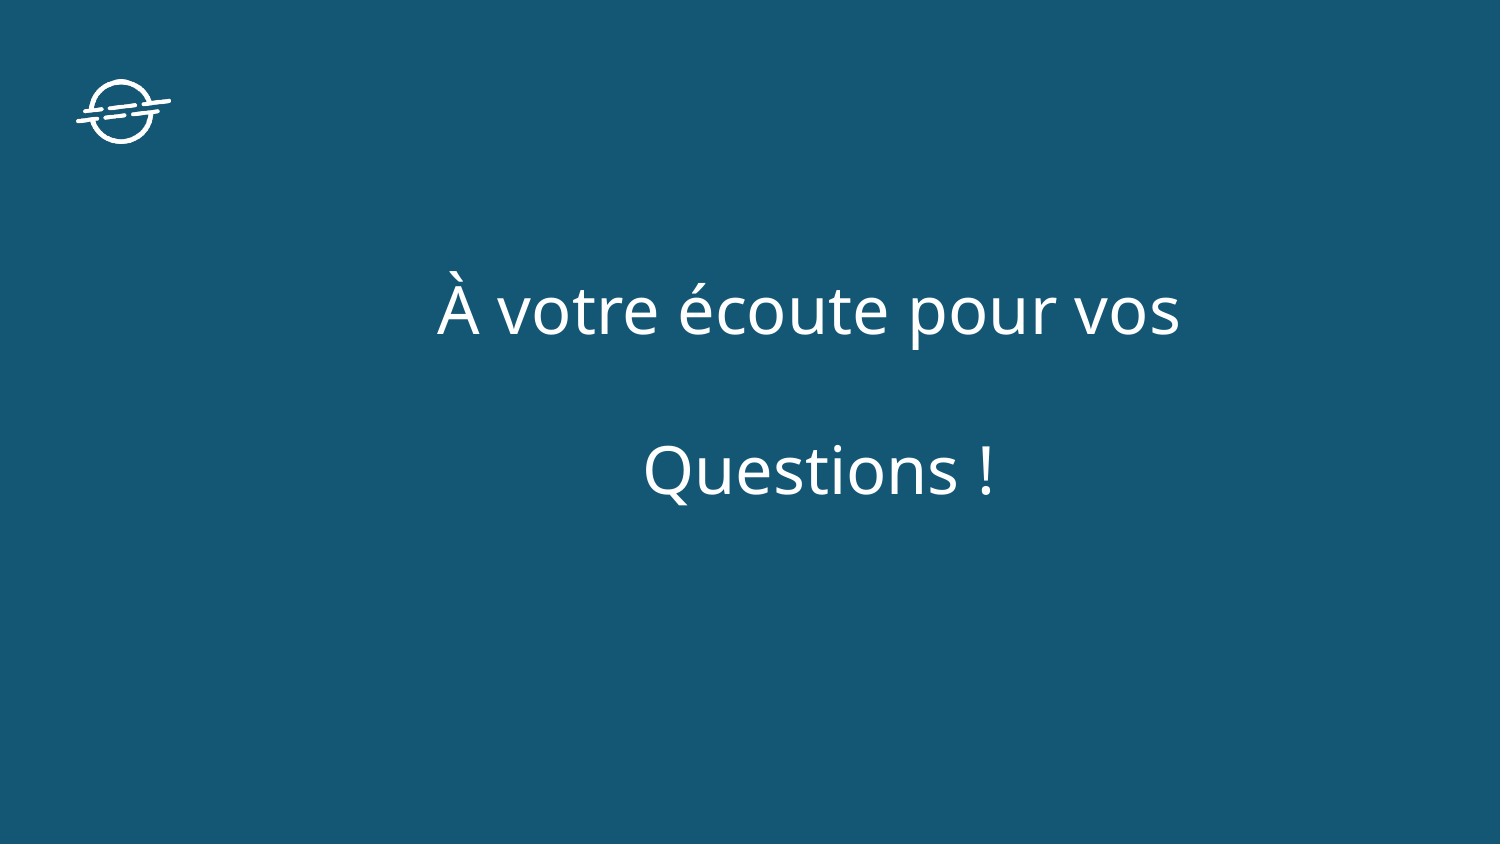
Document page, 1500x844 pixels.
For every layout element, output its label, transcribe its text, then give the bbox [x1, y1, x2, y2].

picture [75, 78, 171, 144]
title À votre écoute pour vos Questions ! [288, 125, 1332, 650]
